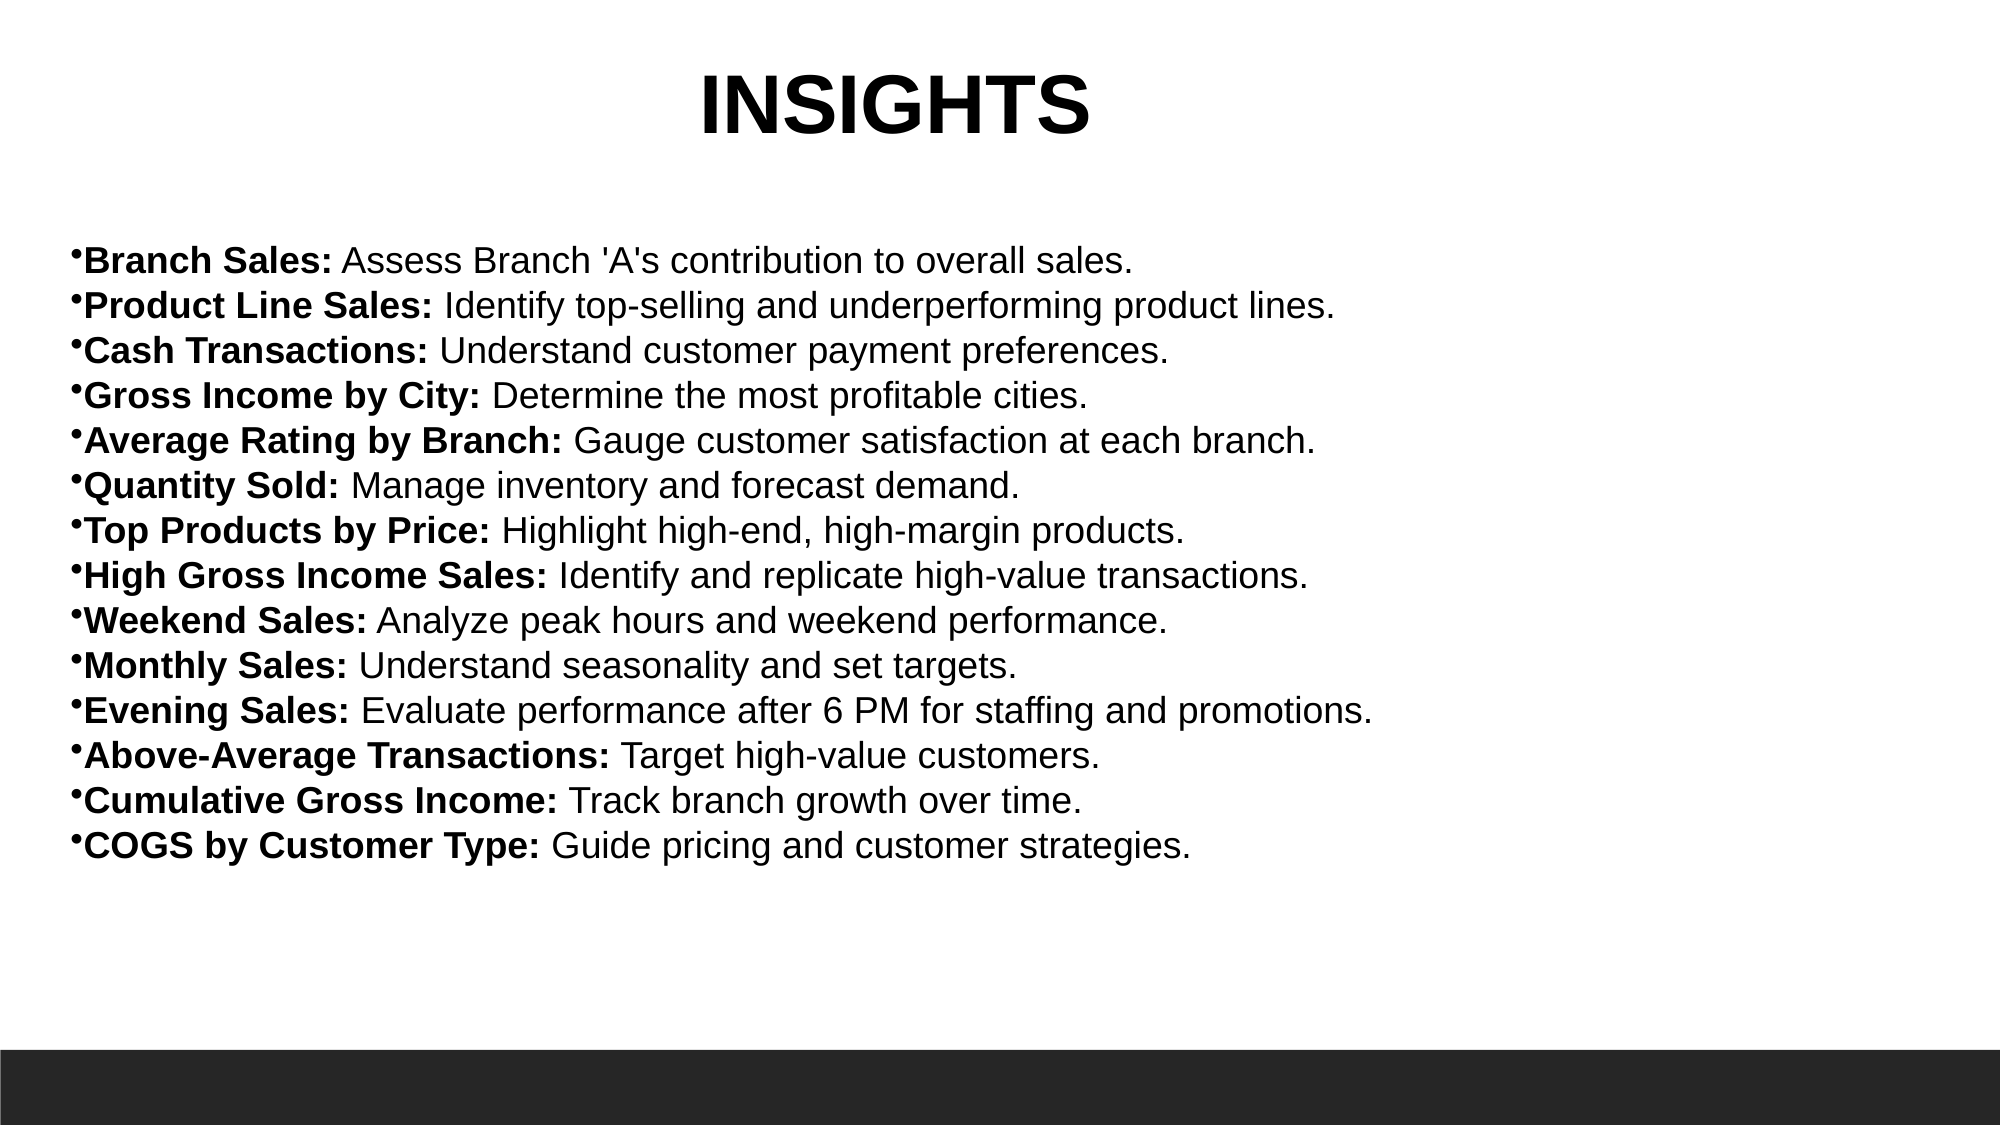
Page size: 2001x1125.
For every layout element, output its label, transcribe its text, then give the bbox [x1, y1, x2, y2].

text_box INSIGHTS [684, 43, 1685, 158]
text_box Branch Sales: Assess Branch 'A's contribution to overall sales. Product Line Sales: Identify top-selling and underperforming product lines. Cash Transactions: Understand customer payment preferences. Gross Income by City: Determine the most profitable cities. Average Rating by Branch: Gauge customer satisfaction at each branch. Quantity Sold: Manage inventory and forecast demand. Top Products by Price: Highlight high-end, high-margin products. High Gross Income Sales: Identify and replicate high-value transactions. Weekend Sales: Analyze peak hours and weekend performance. Monthly Sales: Understand seasonality and set targets. Evening Sales: Evaluate performance after 6 PM for staffing and promotions. Above-Average Transactions: Target high-value customers. Cumulative Gross Income: Track branch growth over time. COGS by Customer Type: Guide pricing and customer strategies. [55, 228, 1740, 874]
